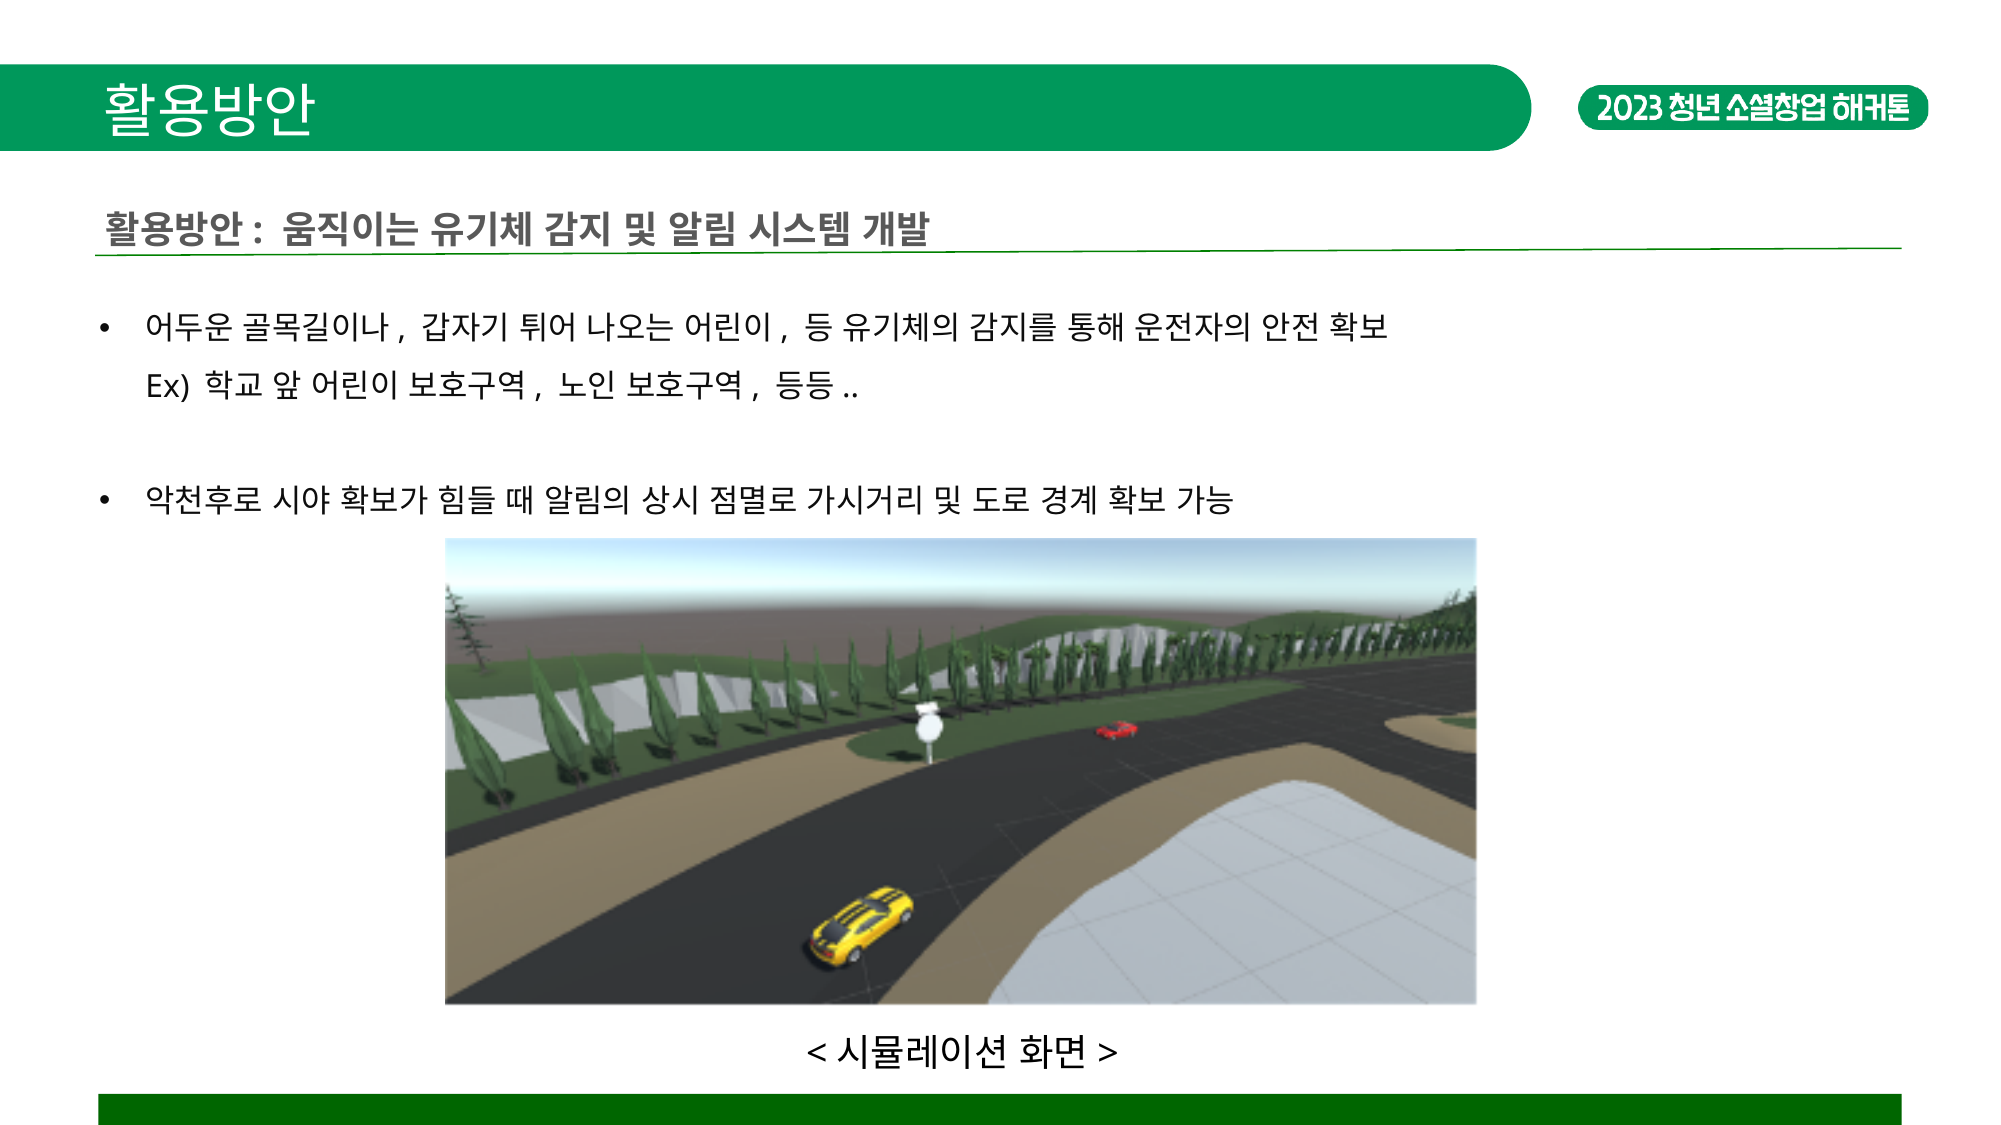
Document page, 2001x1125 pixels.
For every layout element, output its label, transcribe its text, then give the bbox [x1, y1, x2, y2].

text_box 활용방안: 움직이는 유기체 감지 및 알림 시스템 개발 [90, 187, 979, 255]
picture [1837, 85, 1929, 130]
text_box 활용방안 [88, 66, 1837, 157]
picture [445, 538, 1480, 1008]
text_box 어두운 골목길이나, 갑자기 튀어 나오는 어린이, 등 유기체의 감지를 통해 운전자의 안전 확보 Ex) 학교 앞 어린이 보호구역, 노인 보호구역, 등등.. 악천후로 시야 확보가 힘들 때 알림의 상시 점멸로 가시거리 및 도로 경계 확보 가능 [84, 281, 1898, 527]
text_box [94, 247, 1902, 256]
text_box <시뮬레이션 화면> [749, 1021, 1176, 1082]
